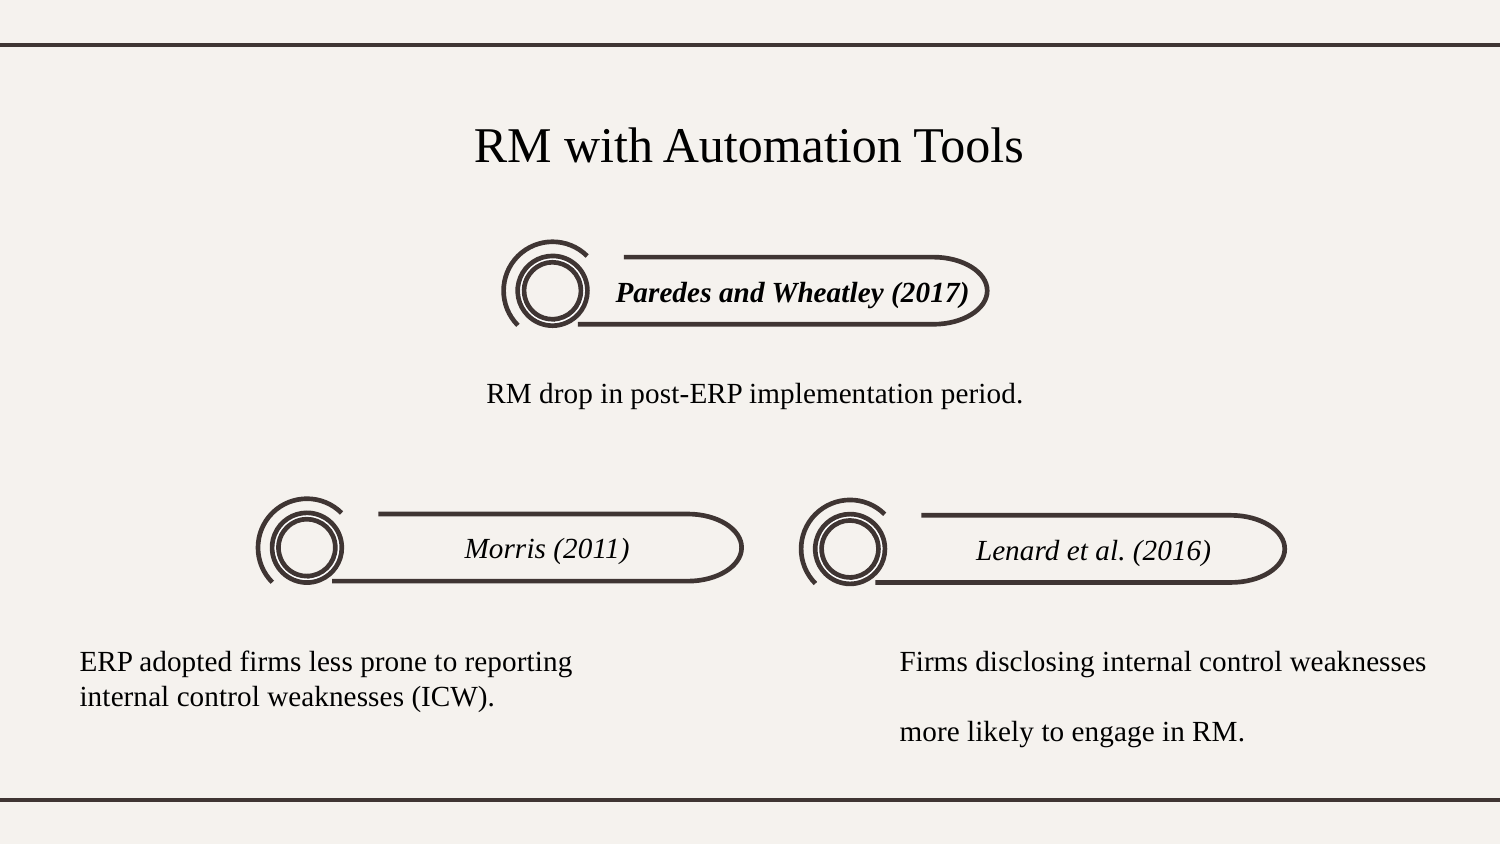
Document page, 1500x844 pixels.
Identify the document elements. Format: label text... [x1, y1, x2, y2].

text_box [253, 493, 756, 583]
text_box ERP adopted firms less prone to reporting internal control weaknesses (ICW). [64, 635, 628, 720]
title RM with Automation Tools [227, 97, 1283, 179]
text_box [796, 494, 1299, 585]
text_box Firms disclosing internal control weaknesses more likely to engage in RM. [884, 635, 1448, 755]
text_box RM drop in post-ERP implementation period. [471, 366, 1039, 417]
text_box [498, 236, 1002, 326]
